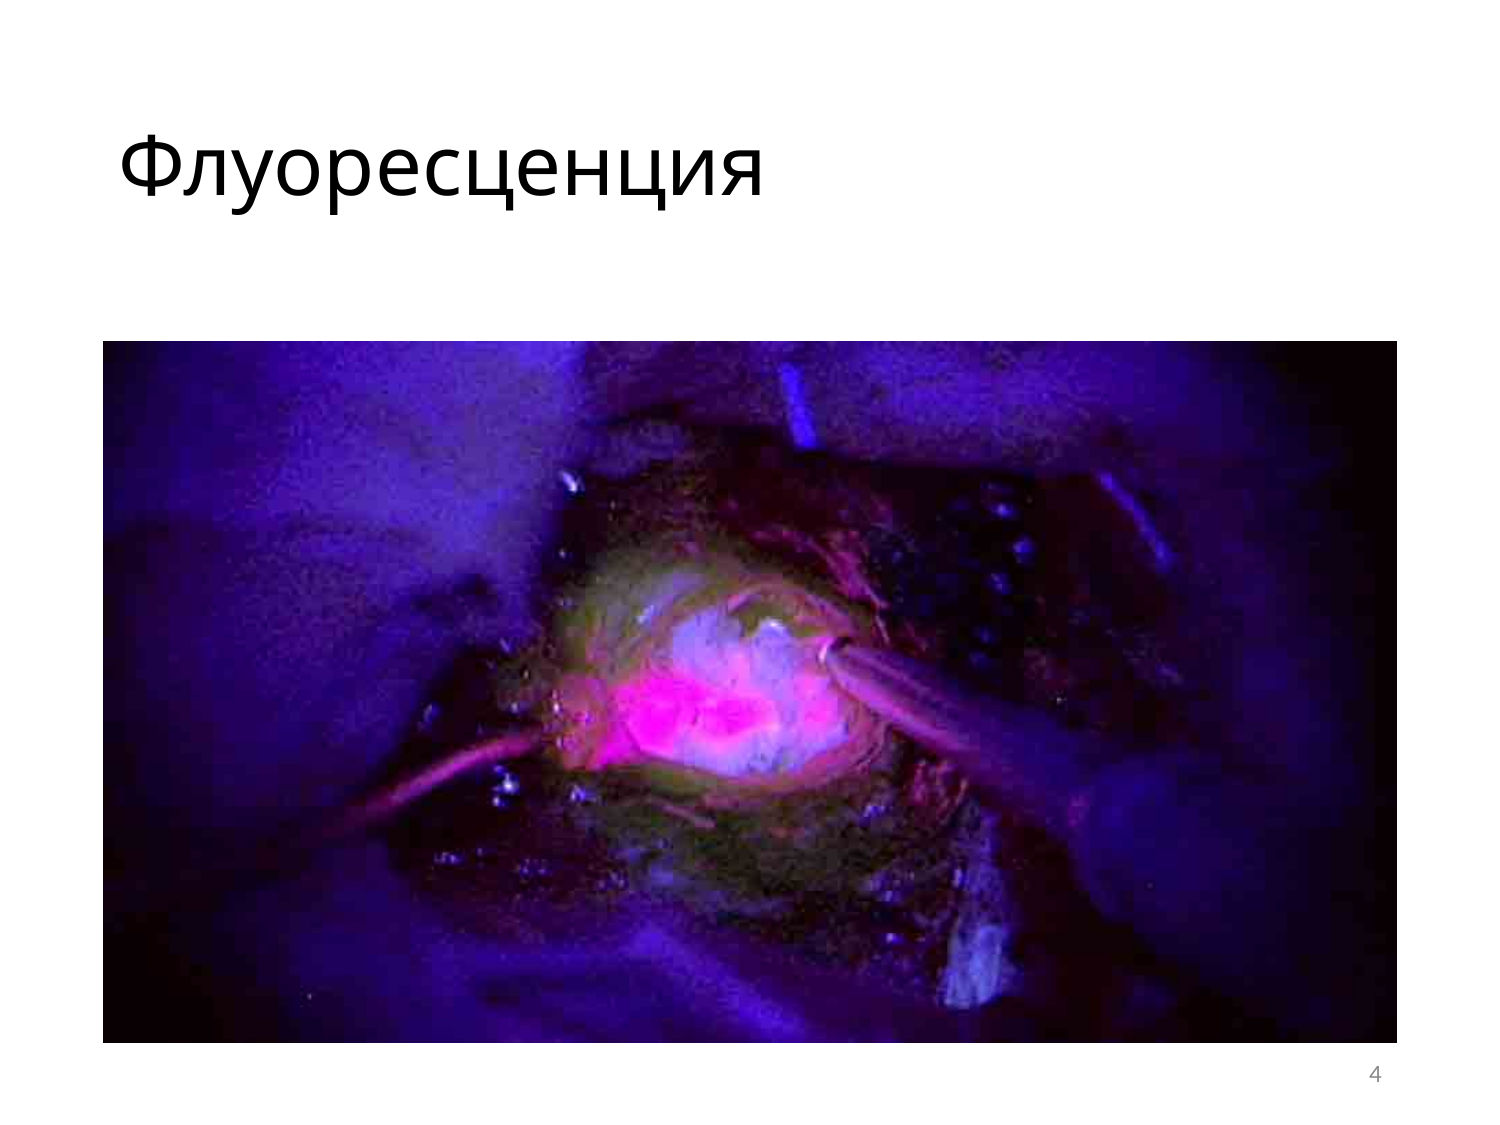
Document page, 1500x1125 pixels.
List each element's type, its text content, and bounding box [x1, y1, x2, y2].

slide_number 4 [1059, 1043, 1397, 1103]
title Флуоресценция [103, 59, 1397, 278]
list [103, 341, 1397, 1043]
